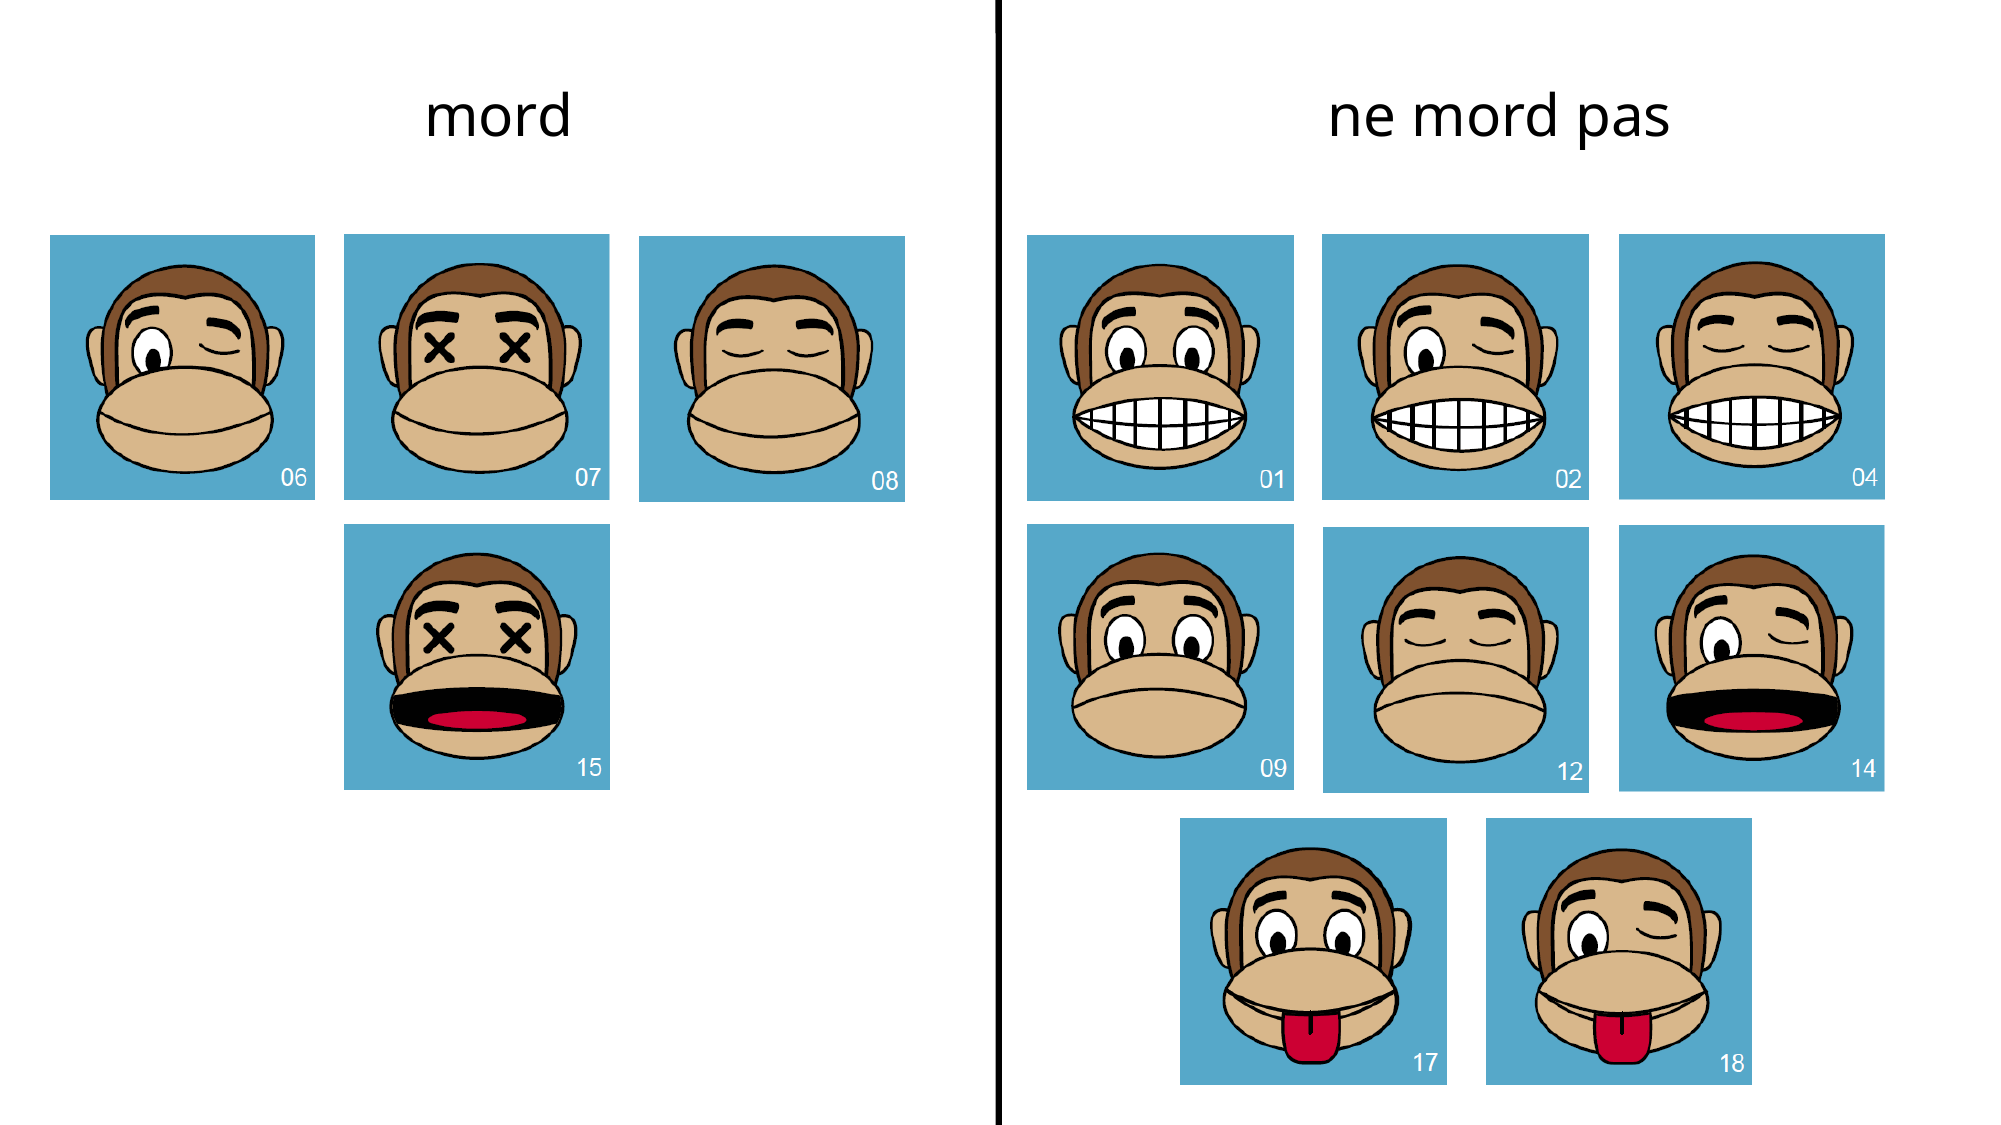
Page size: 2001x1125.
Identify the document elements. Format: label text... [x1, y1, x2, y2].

picture [1322, 234, 1589, 500]
picture [1618, 525, 1885, 792]
picture [1618, 233, 1885, 500]
picture [1027, 524, 1294, 790]
picture [639, 236, 905, 502]
text_box mord [0, 70, 995, 155]
text_box ne mord pas [1002, 70, 2000, 155]
picture [1180, 818, 1447, 1085]
picture [1486, 818, 1752, 1085]
picture [344, 234, 610, 500]
picture [1322, 526, 1589, 793]
picture [1027, 235, 1294, 501]
picture [49, 234, 315, 500]
picture [344, 524, 610, 790]
